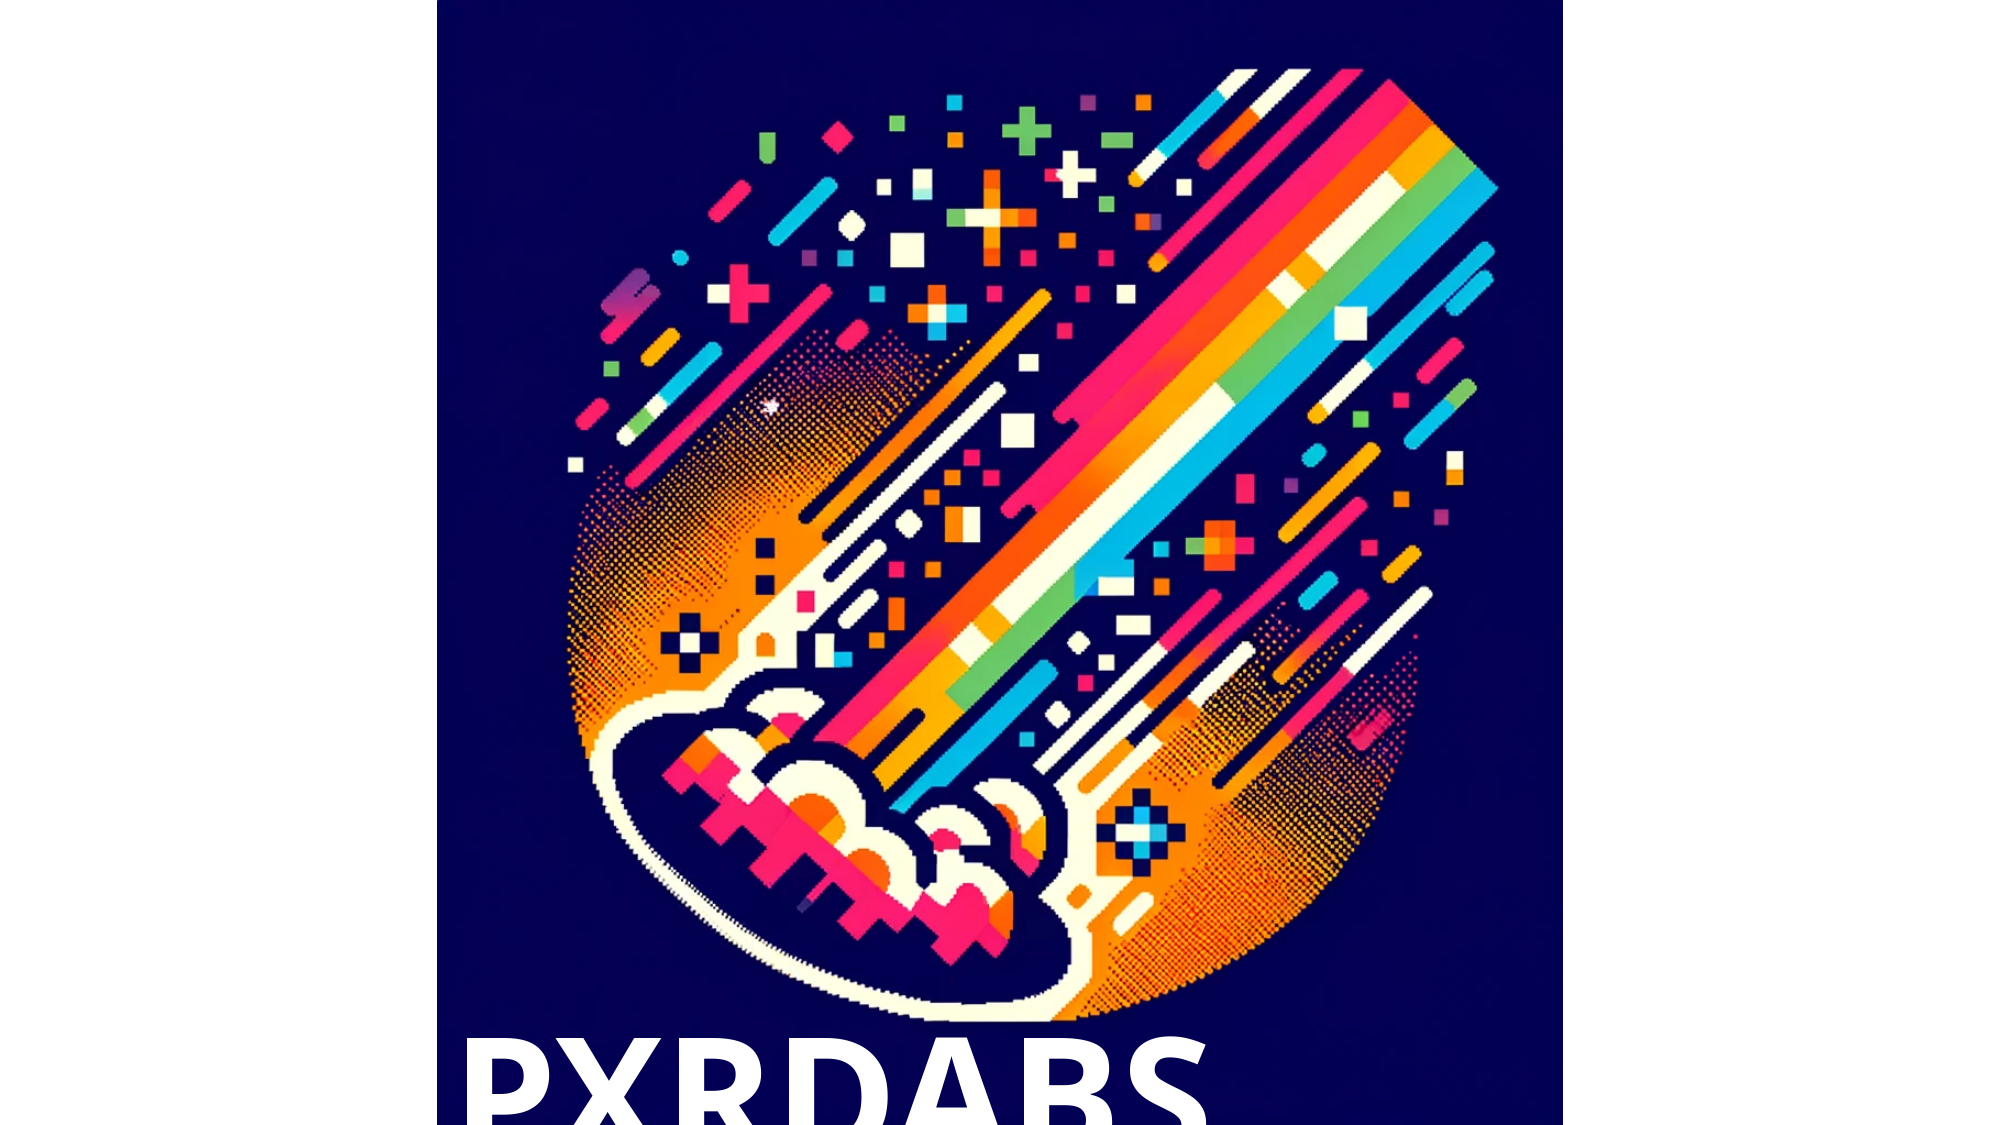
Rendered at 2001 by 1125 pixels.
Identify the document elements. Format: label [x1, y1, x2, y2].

picture [437, 0, 1563, 1125]
